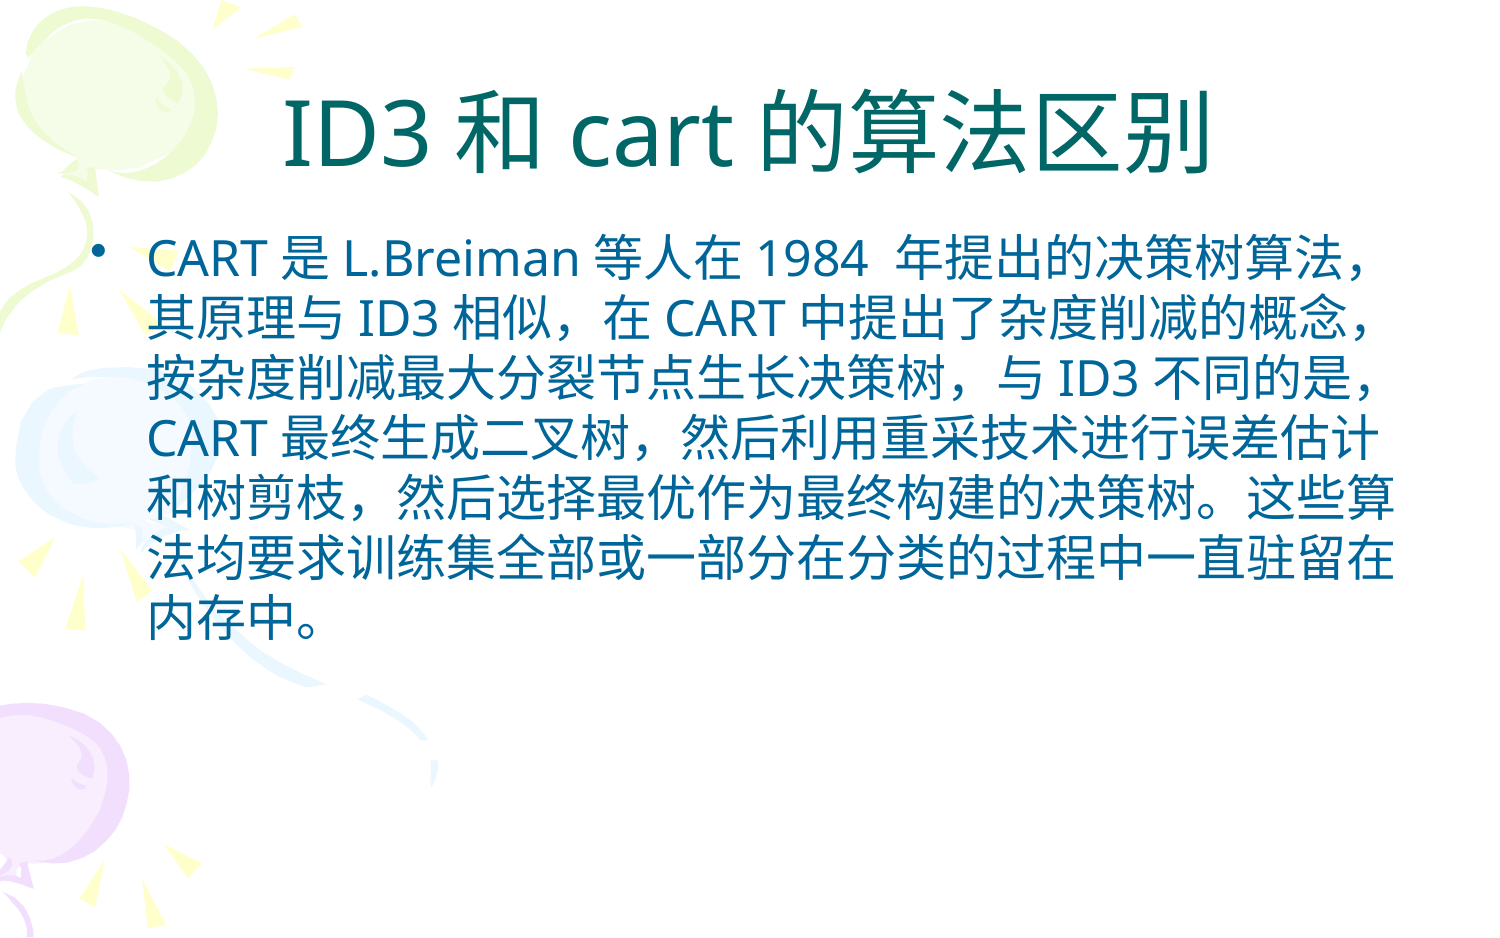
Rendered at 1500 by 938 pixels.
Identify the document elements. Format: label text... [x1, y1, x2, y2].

list CART是L.Breiman等人在1984 年提出的决策树算法，其原理与ID3相似，在CART中提出了杂度削减的概念，按杂度削减最大分裂节点生长决策树，与ID3不同的是，CART最终生成二叉树，然后利用重采技术进行误差估计和树剪枝，然后选择最优作为最终构建的决策树。这些算法均要求训练集全部或一部分在分类的过程中一直驻留在内存中。 [75, 218, 1425, 828]
title ID3和cart的算法区别 [72, 14, 1425, 194]
